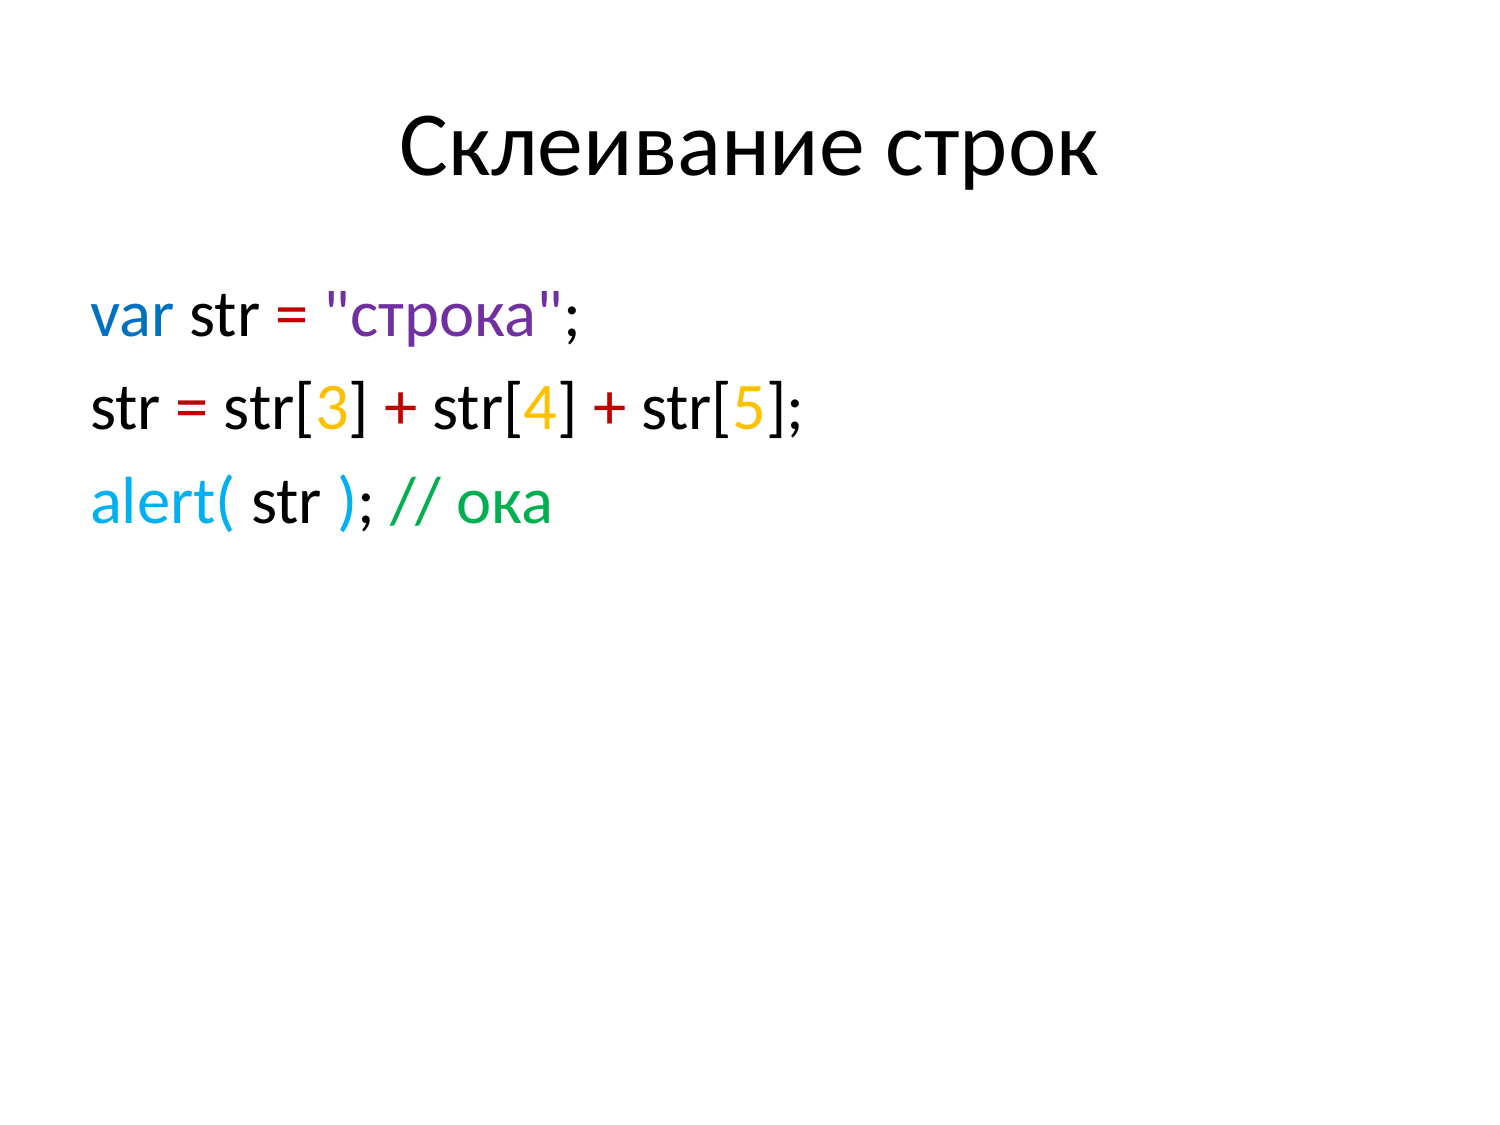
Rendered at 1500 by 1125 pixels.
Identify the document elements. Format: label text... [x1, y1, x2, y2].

list var str = "строка"; str = str[3] + str[4] + str[5]; alert( str ); // ока [75, 262, 1425, 1005]
title Склеивание строк [75, 45, 1425, 233]
